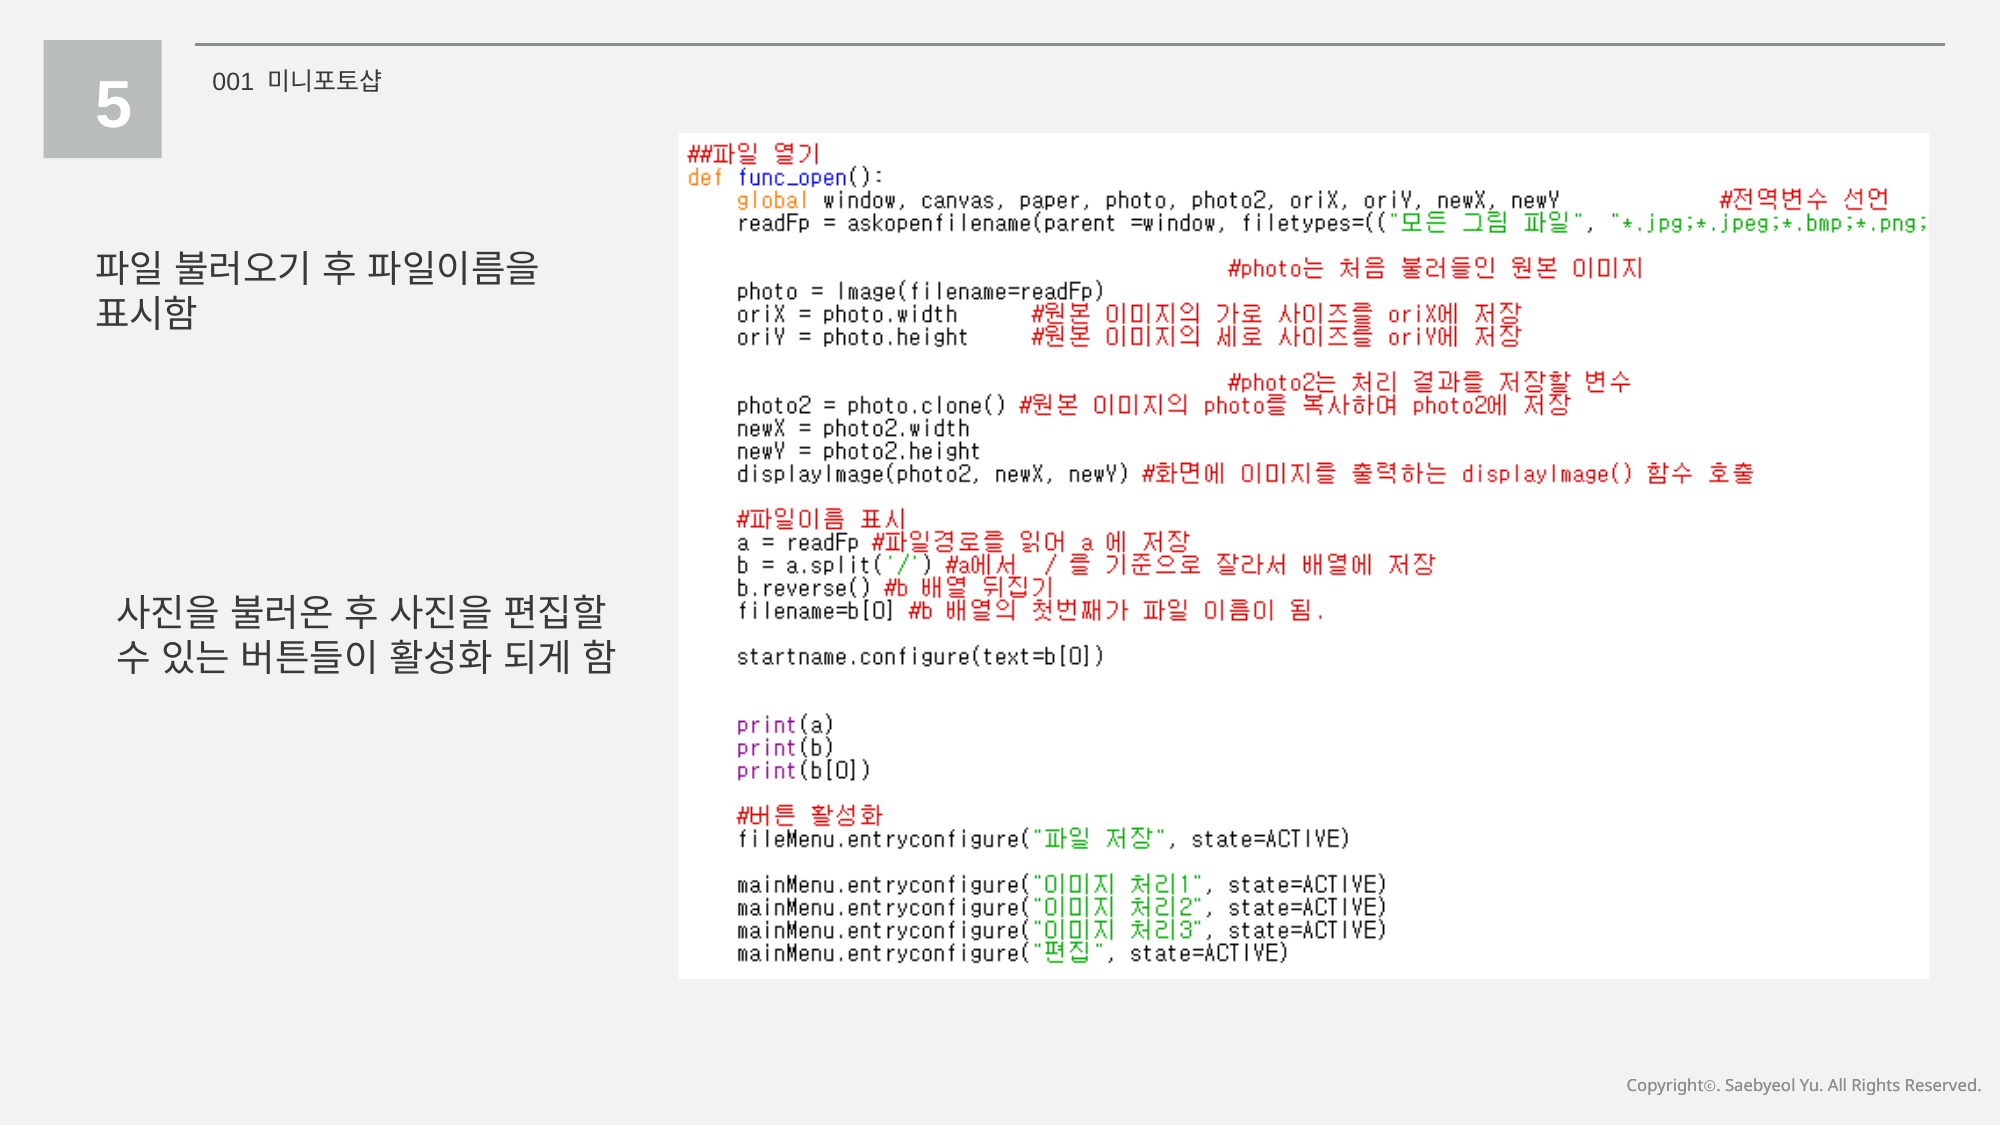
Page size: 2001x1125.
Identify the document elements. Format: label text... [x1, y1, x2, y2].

text_box [42, 39, 163, 159]
text_box 5 [80, 52, 123, 148]
text_box 파일 불러오기 후 파일이름을 표시함 [80, 237, 626, 387]
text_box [194, 57, 401, 167]
text_box Copyrightⓒ. Saebyeol Yu. All Rights Reserved. [1611, 1067, 1998, 1102]
text_box 사진을 불러온 후 사진을 편집할 수 있는 버튼들이 활성화 되게 함 [101, 581, 647, 686]
picture [679, 133, 1929, 979]
